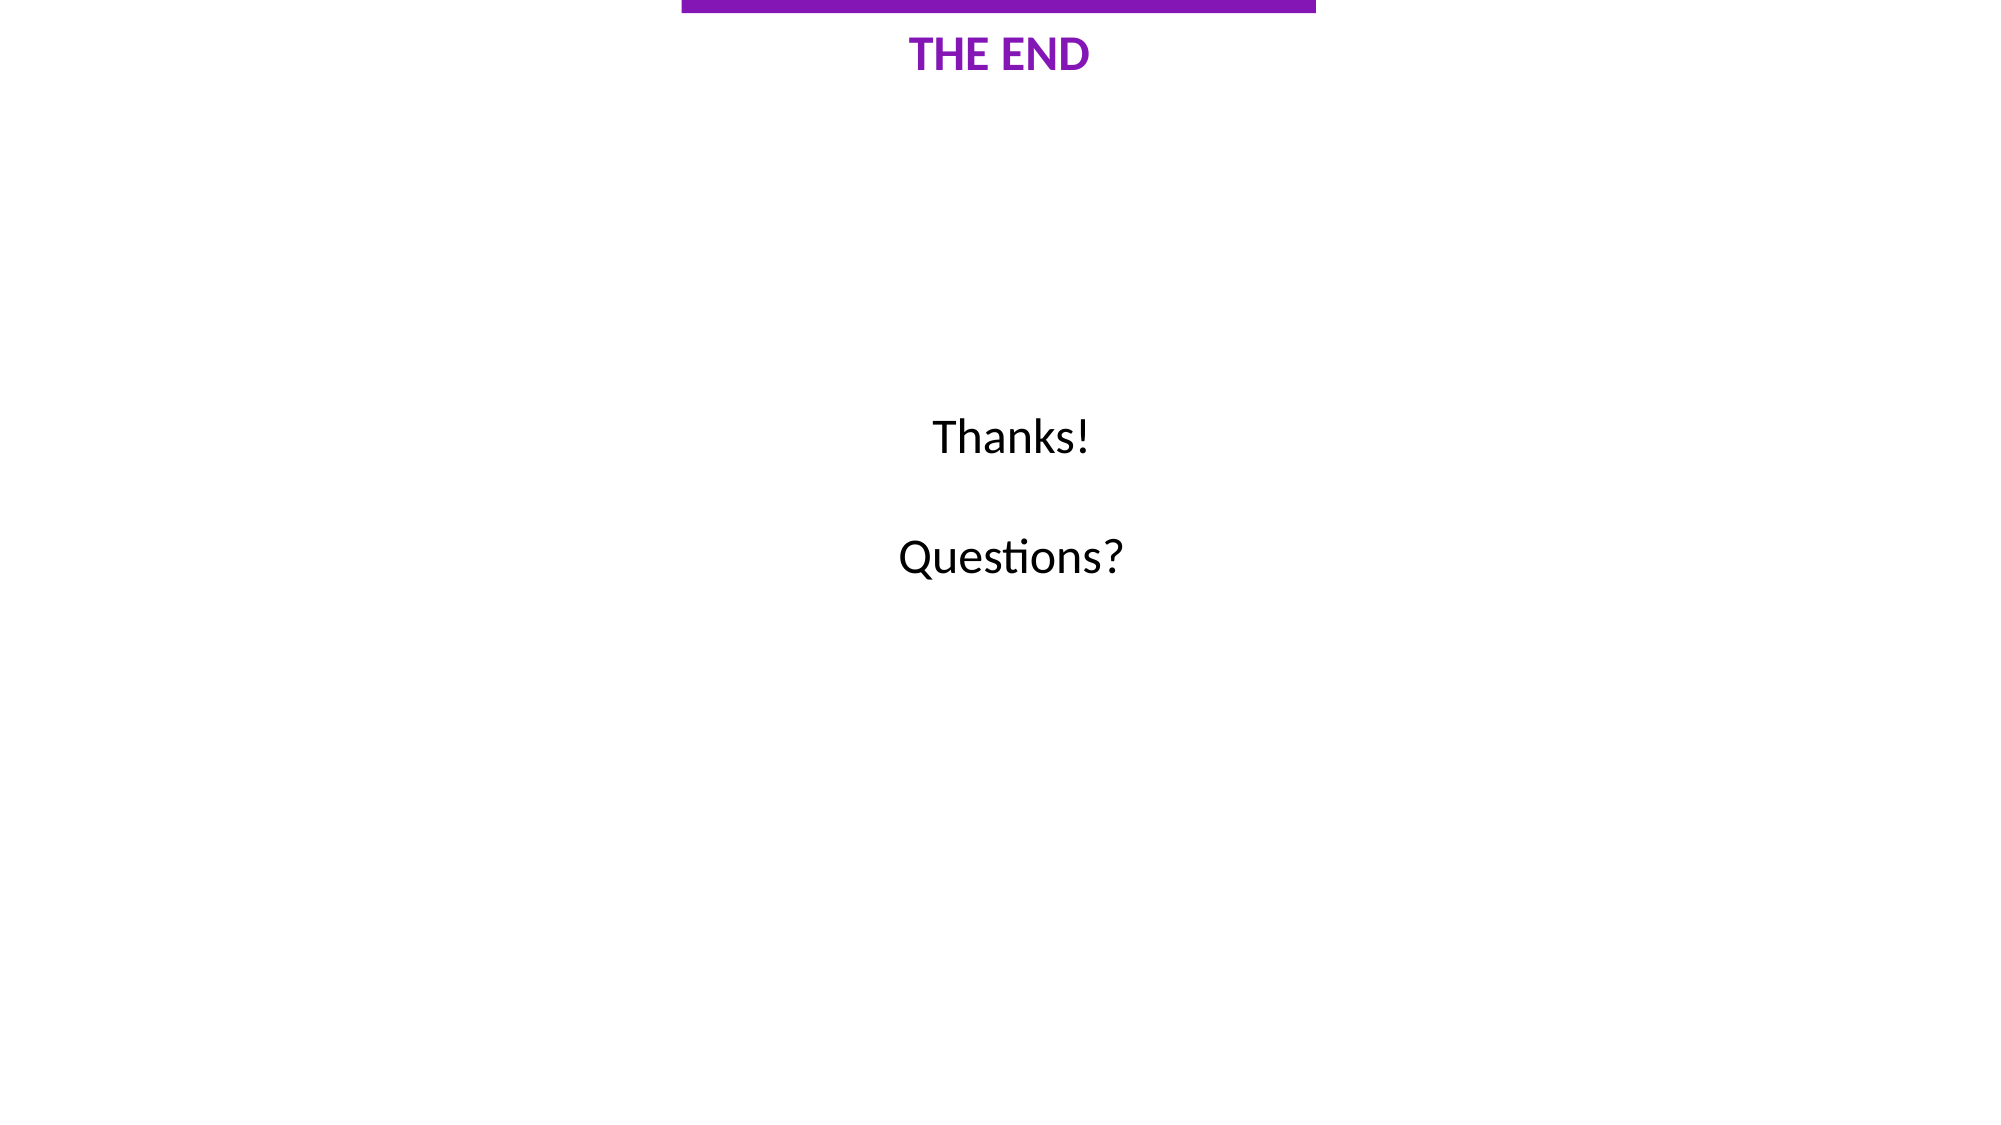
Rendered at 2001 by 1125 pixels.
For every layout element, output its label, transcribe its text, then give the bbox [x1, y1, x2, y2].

text_box Thanks! Questions? [883, 395, 1141, 591]
text_box THE END [664, 13, 1335, 89]
text_box [681, 0, 1317, 13]
